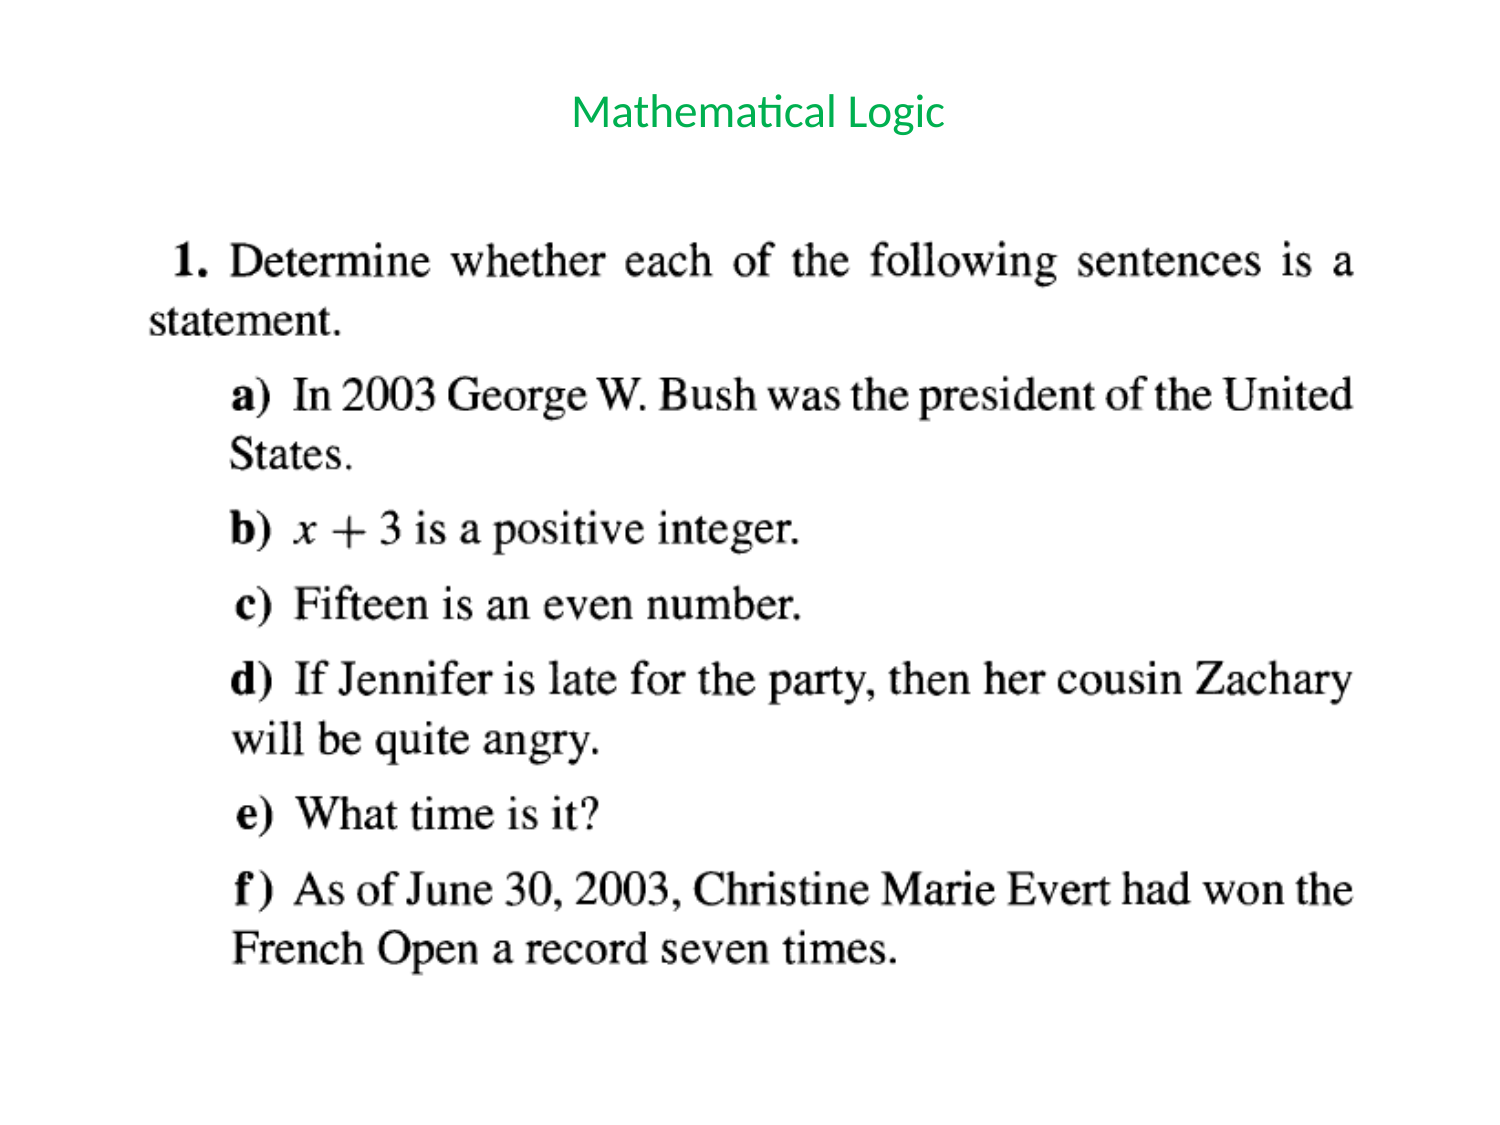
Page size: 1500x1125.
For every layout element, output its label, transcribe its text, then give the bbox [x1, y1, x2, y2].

list [75, 174, 1425, 1005]
title Mathematical Logic [75, 45, 1425, 150]
picture [135, 219, 1377, 985]
